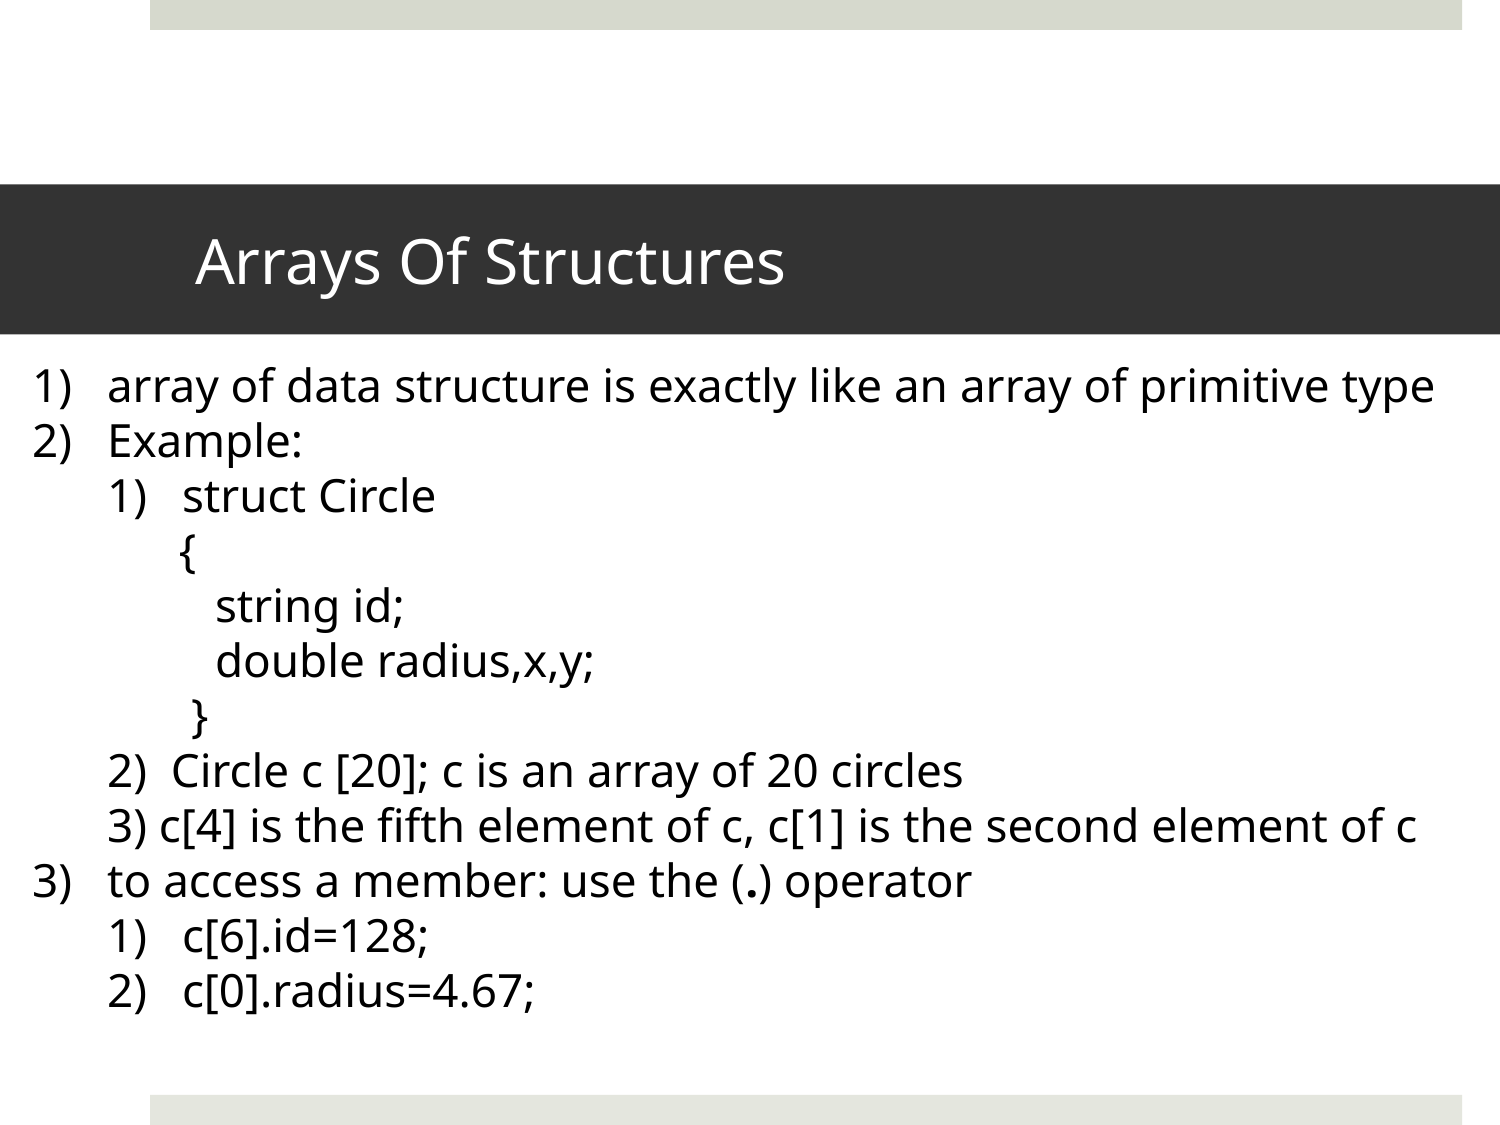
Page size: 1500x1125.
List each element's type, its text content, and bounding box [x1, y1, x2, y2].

title Arrays Of Structures [0, 184, 1500, 335]
text_box array of data structure is exactly like an array of primitive type Example: struct Circle { string id; double radius,x,y; } 2) Circle c [20]; c is an array of 20 circles 3) c[4] is the fifth element of c, c[1] is the second element of c to access a member: use the (.) operator c[6].id=128; c[0].radius=4.67; [17, 349, 1500, 1082]
